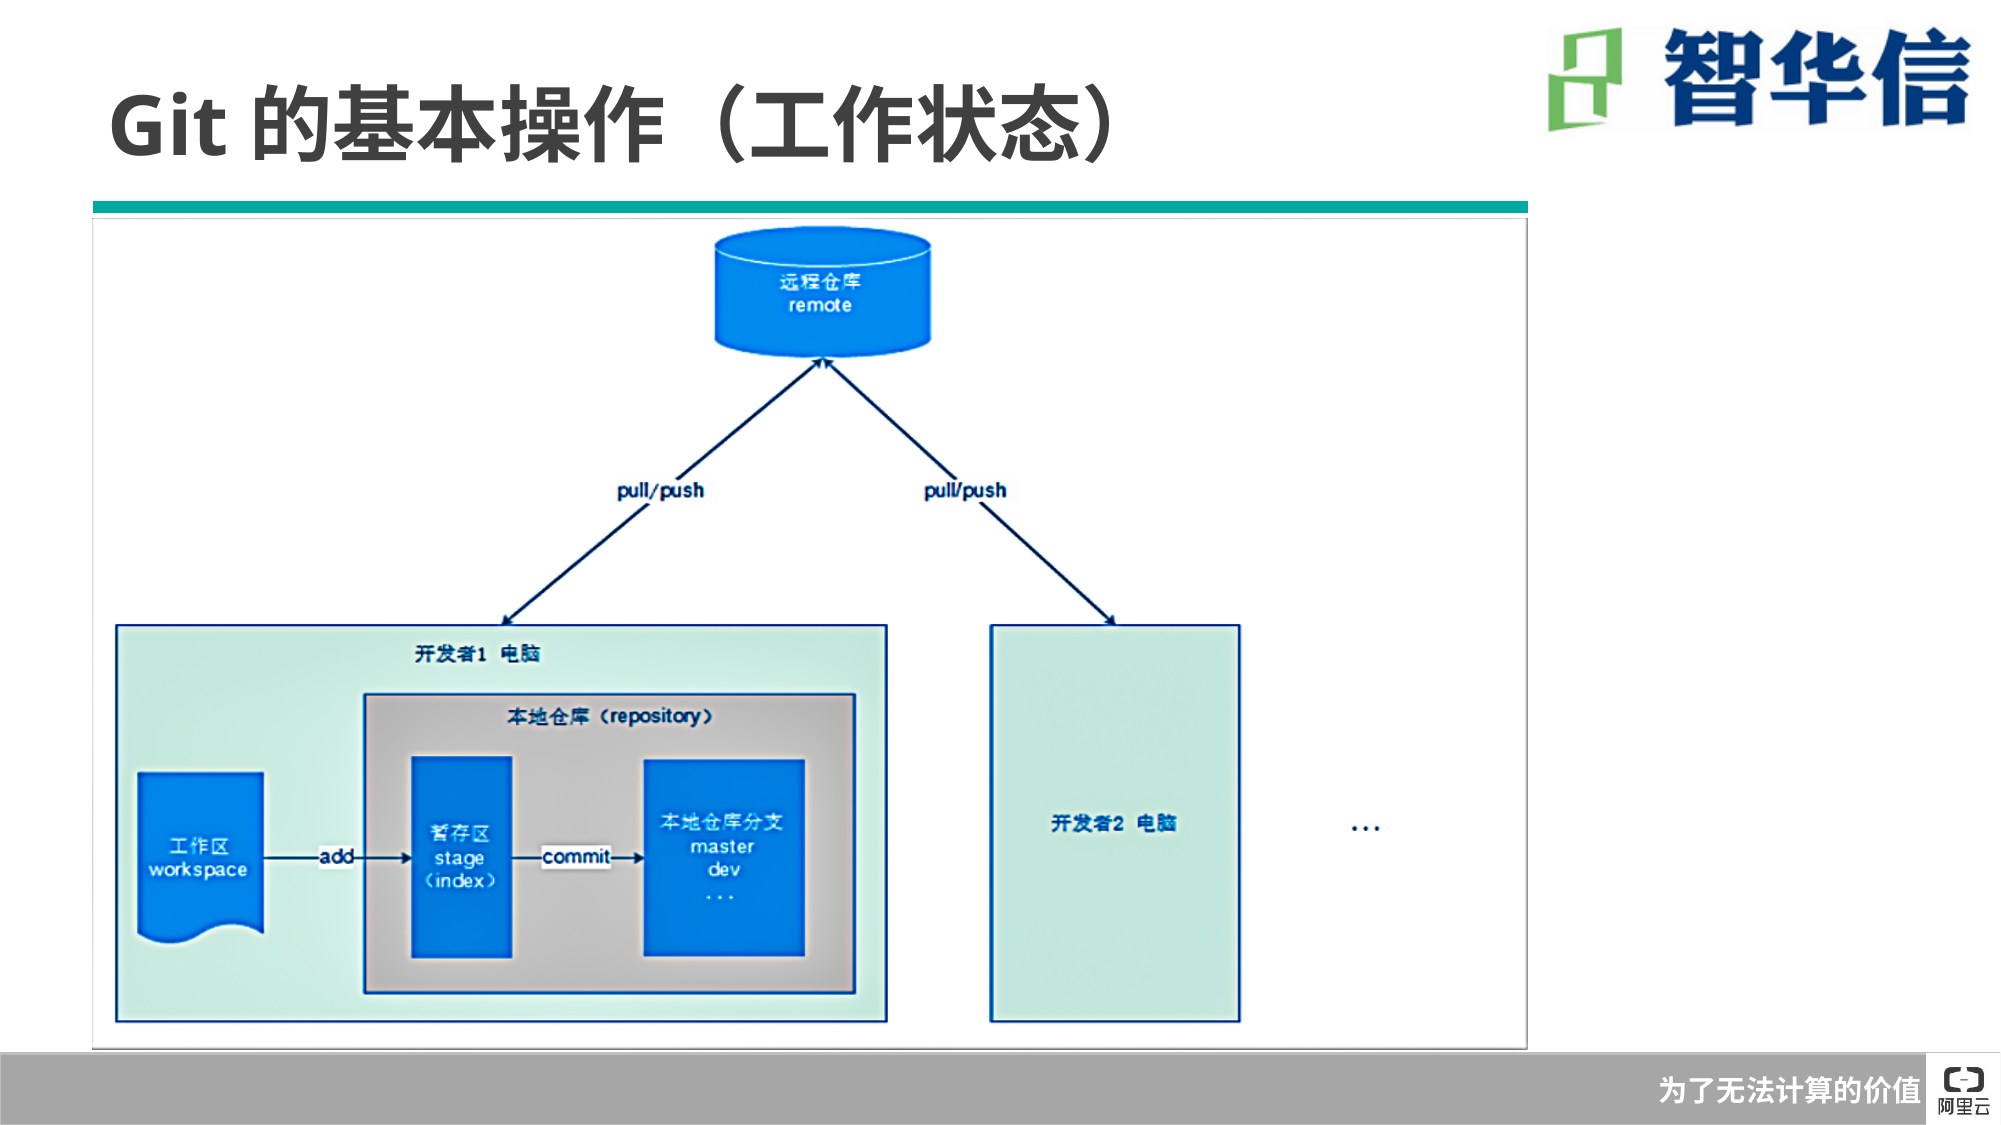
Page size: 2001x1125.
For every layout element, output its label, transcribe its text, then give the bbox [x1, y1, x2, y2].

picture [1539, 19, 1987, 141]
text_box Git的基本操作（工作状态） [92, 63, 1247, 182]
picture [1926, 1053, 2001, 1125]
picture [92, 218, 1529, 1050]
